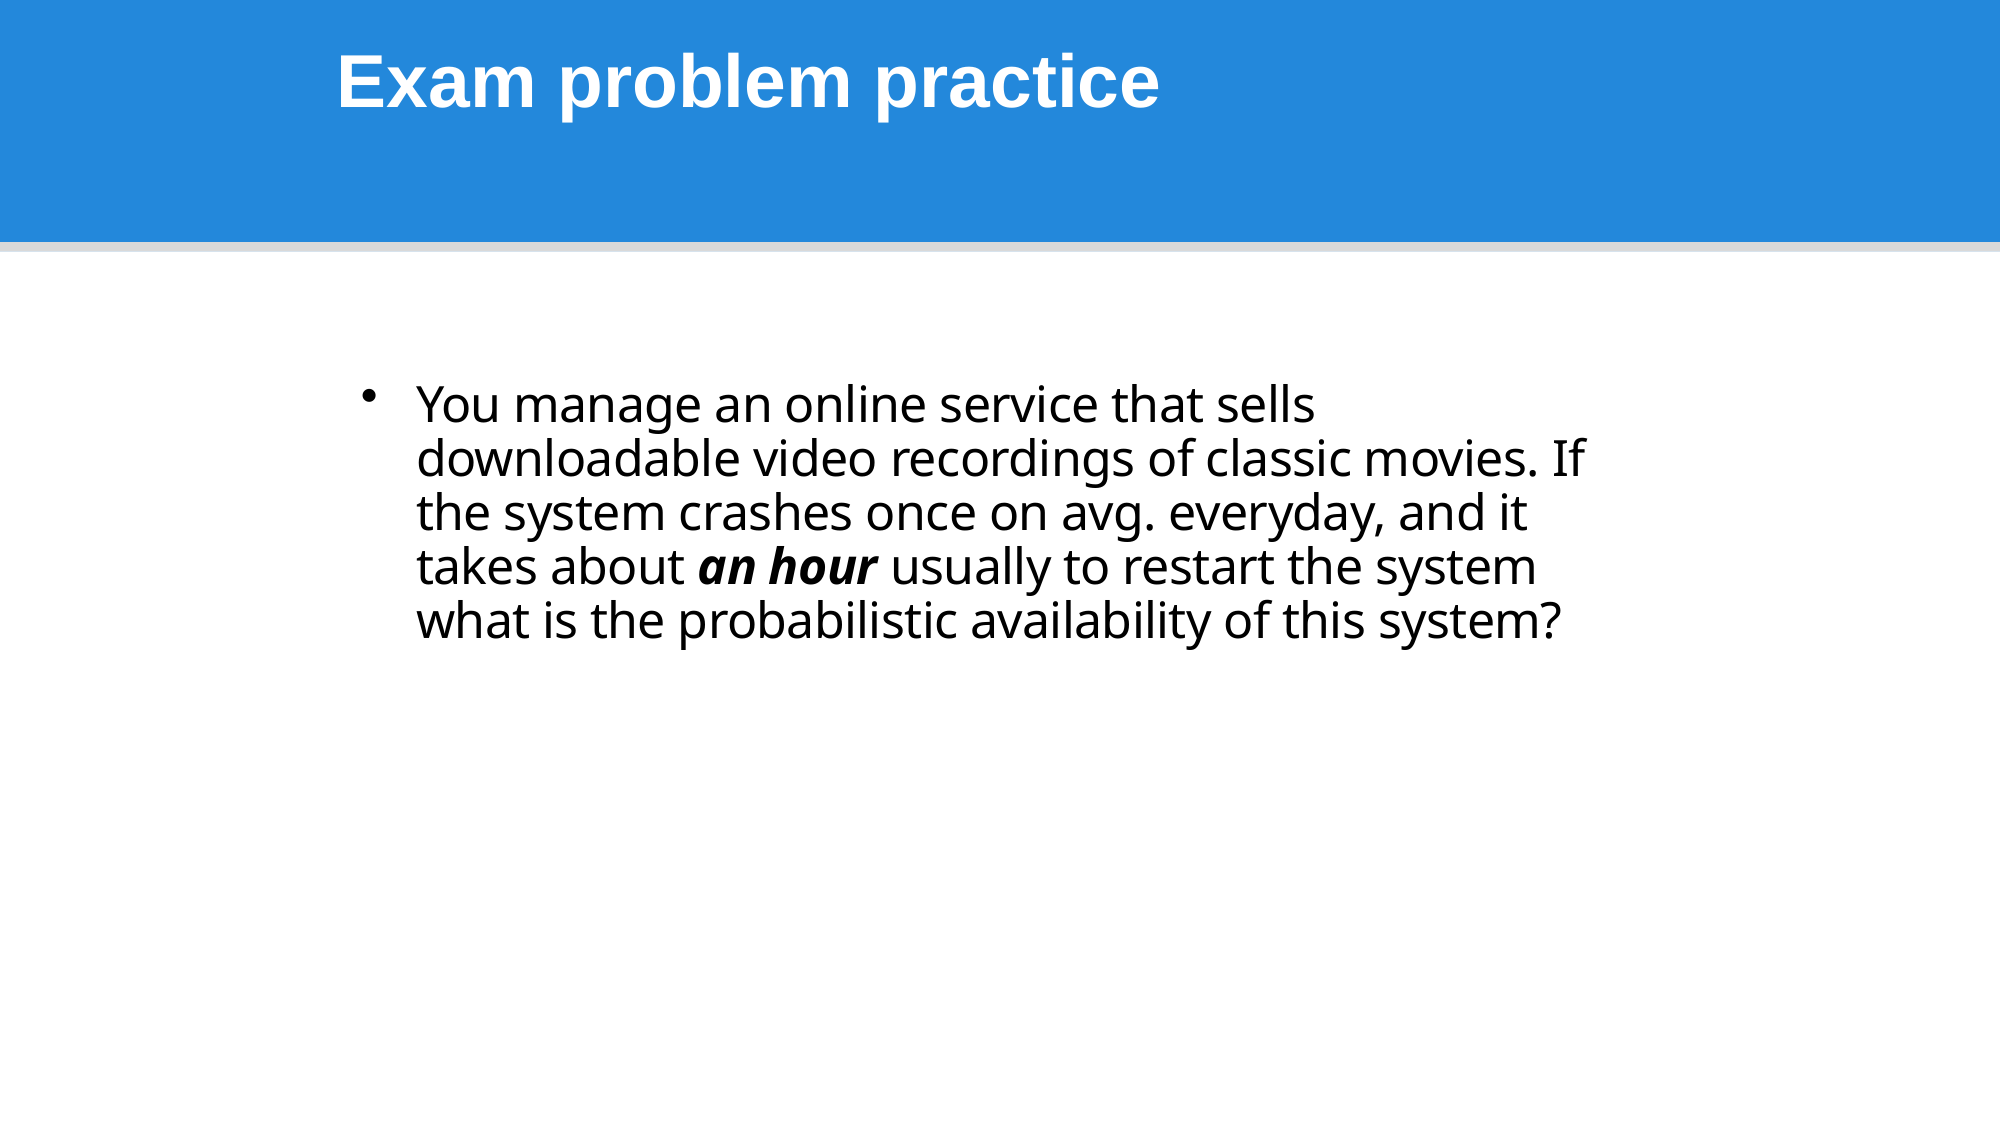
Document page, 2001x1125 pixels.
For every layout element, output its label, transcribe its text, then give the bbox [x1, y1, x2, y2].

title Additional Examples [338, 242, 1080, 433]
text_box Exam problem practice [336, 32, 1663, 123]
text_box You manage an online service that sells downloadable video recordings of classic movies. If the system crashes once on avg. everyday, and it takes about an hour usually to restart the system what is the probabilistic availability of this system? [358, 369, 1596, 649]
